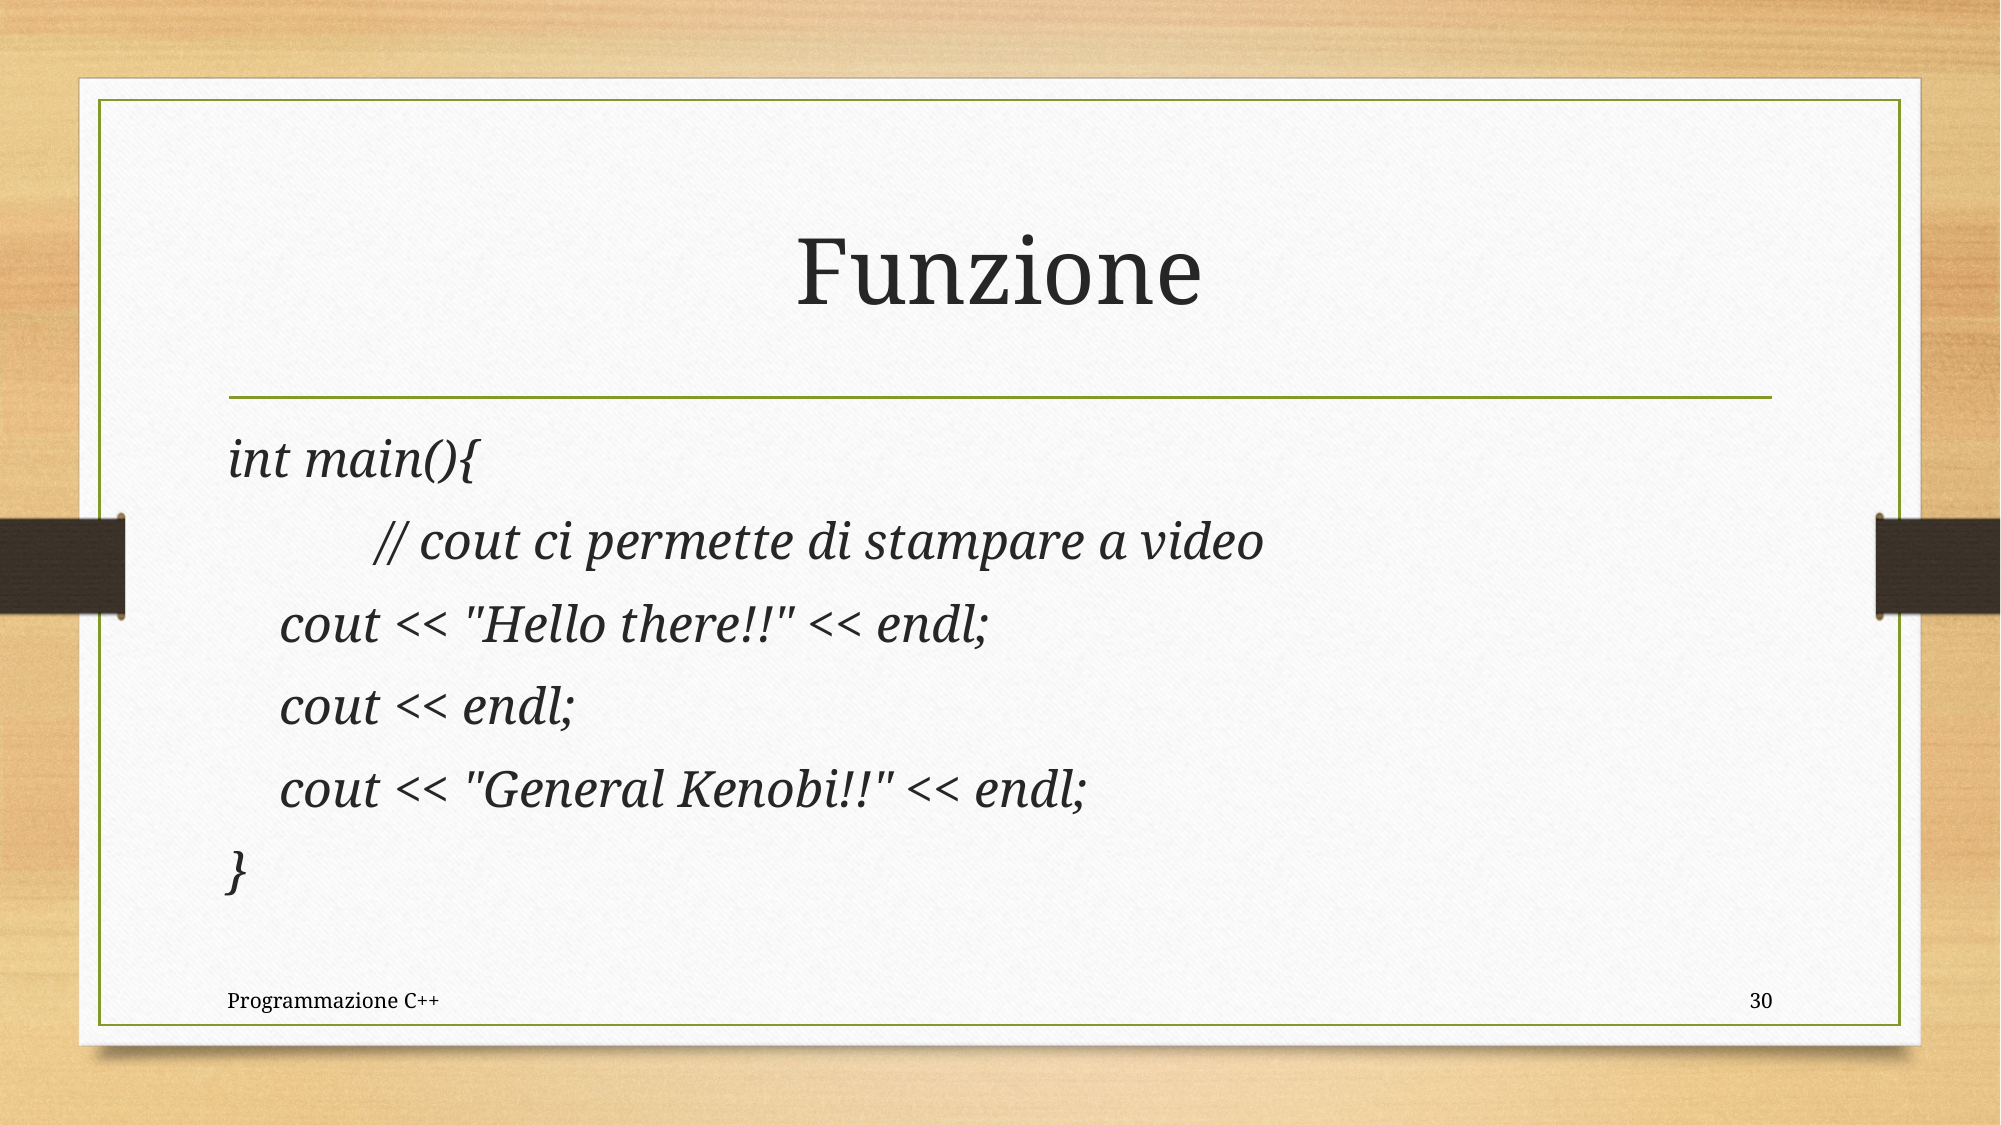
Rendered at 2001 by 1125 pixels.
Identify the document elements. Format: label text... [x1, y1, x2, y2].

slide_number 30 [1698, 979, 1788, 1025]
list int main(){ // cout ci permette di stampare a video cout << "Hello there!!" << endl; cout << endl; cout << "General Kenobi!!" << endl; } [212, 419, 1788, 964]
picture [0, 0, 2001, 1125]
title Funzione [212, 161, 1788, 375]
footer Programmazione C++ [212, 979, 1411, 1025]
